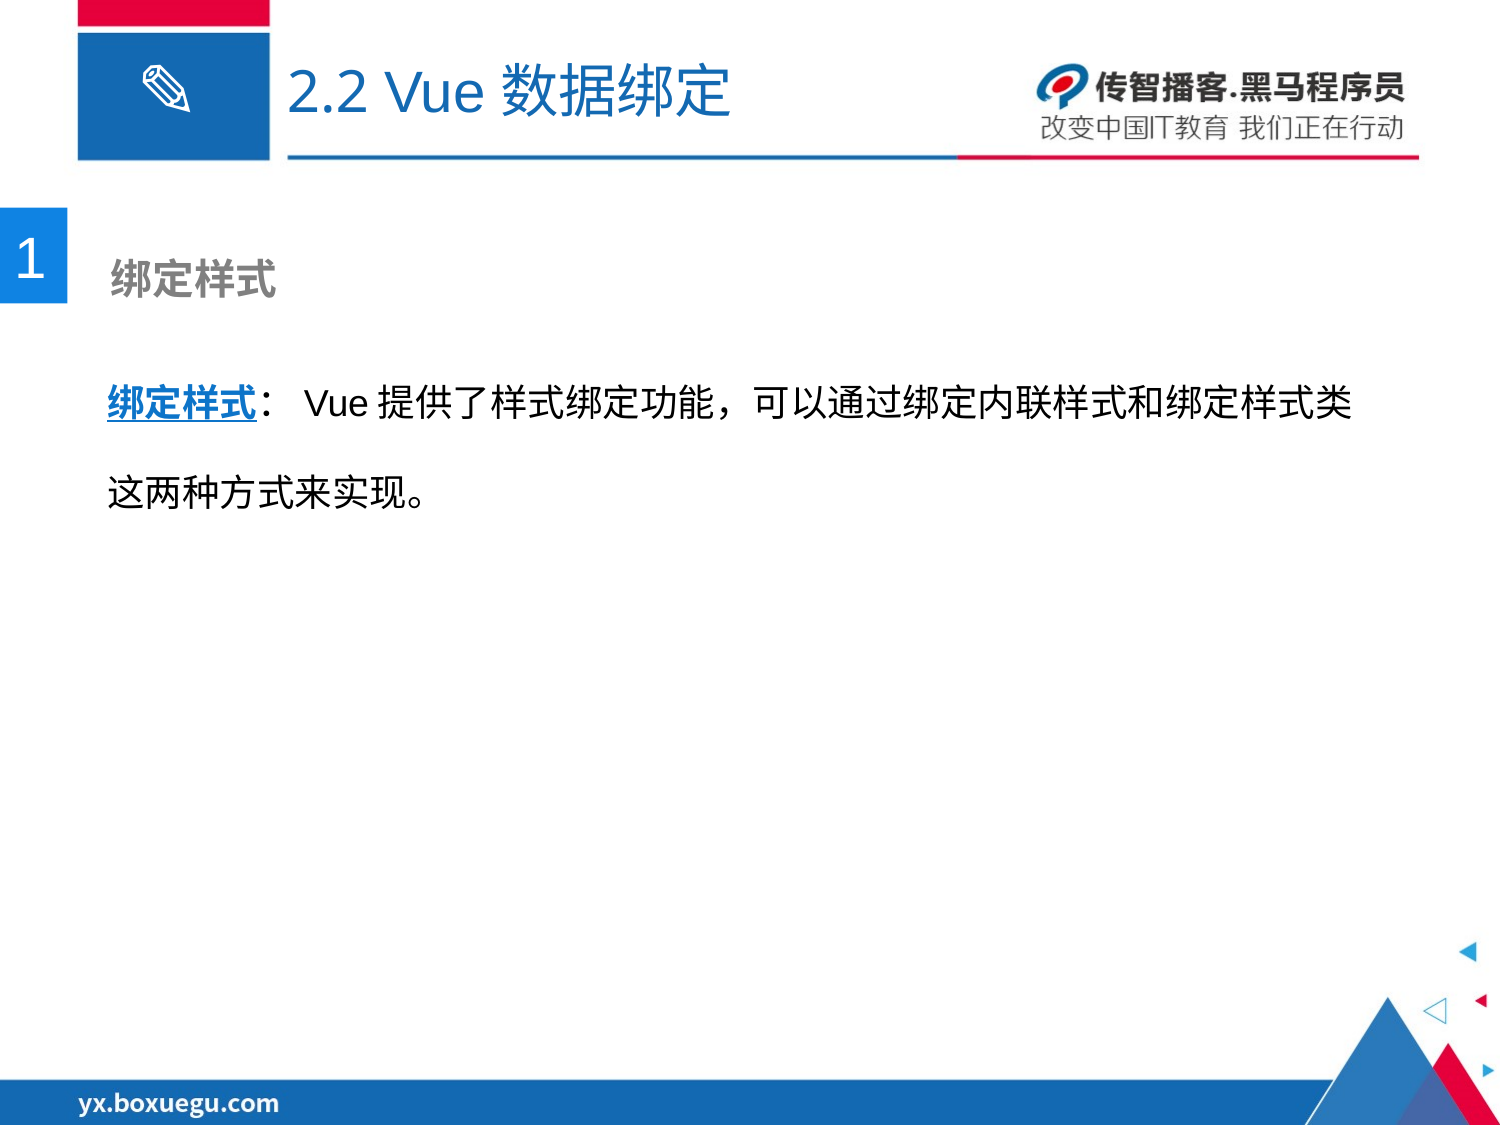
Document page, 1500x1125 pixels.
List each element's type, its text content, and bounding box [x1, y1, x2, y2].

text_box 绑定样式：Vue提供了样式绑定功能，可以通过绑定内联样式和绑定样式类这两种方式来实现。 [92, 326, 1390, 522]
picture [0, 0, 1500, 1125]
title 2.2 Vue数据绑定 [271, 25, 1046, 153]
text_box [0, 207, 68, 304]
text_box 绑定样式 [70, 245, 842, 310]
